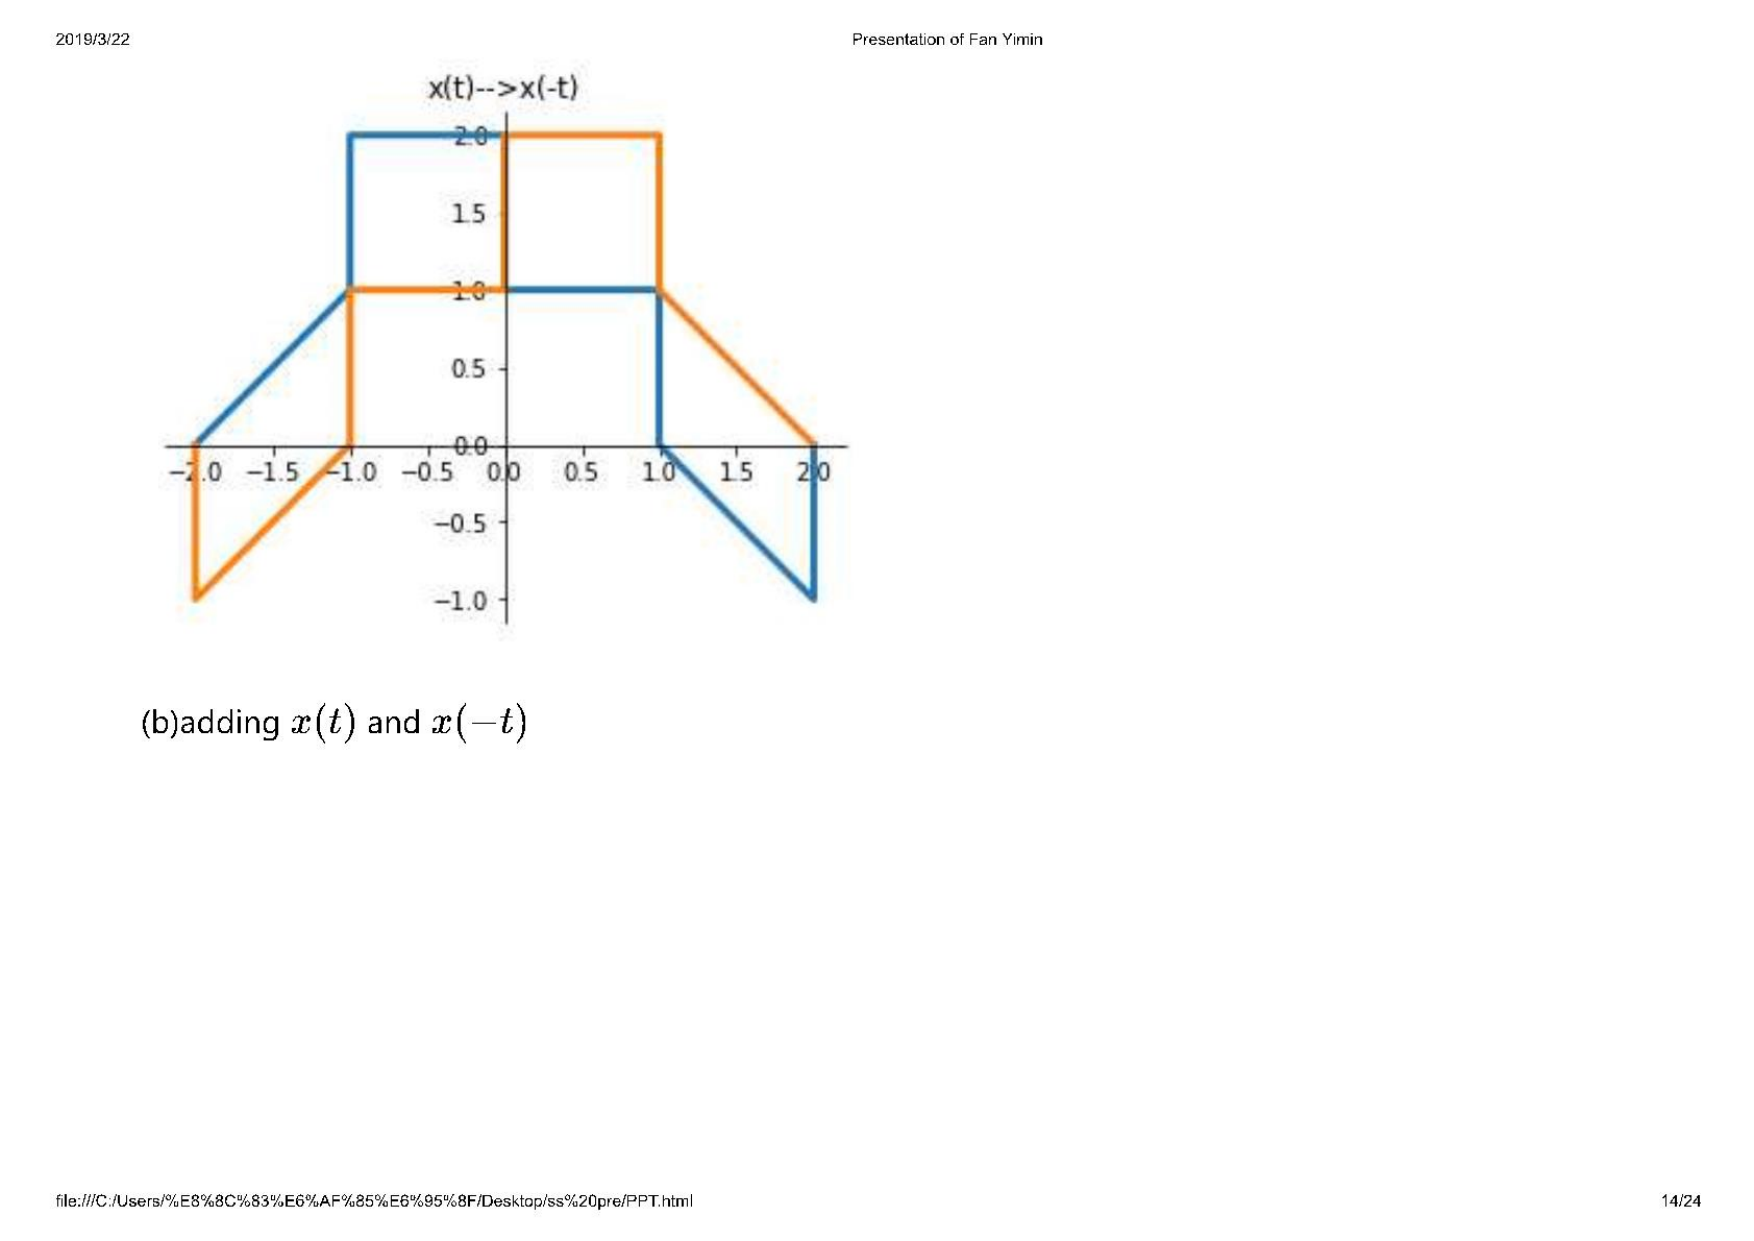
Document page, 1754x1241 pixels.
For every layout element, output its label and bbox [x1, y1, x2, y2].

text_box [0, 0, 1753, 1240]
